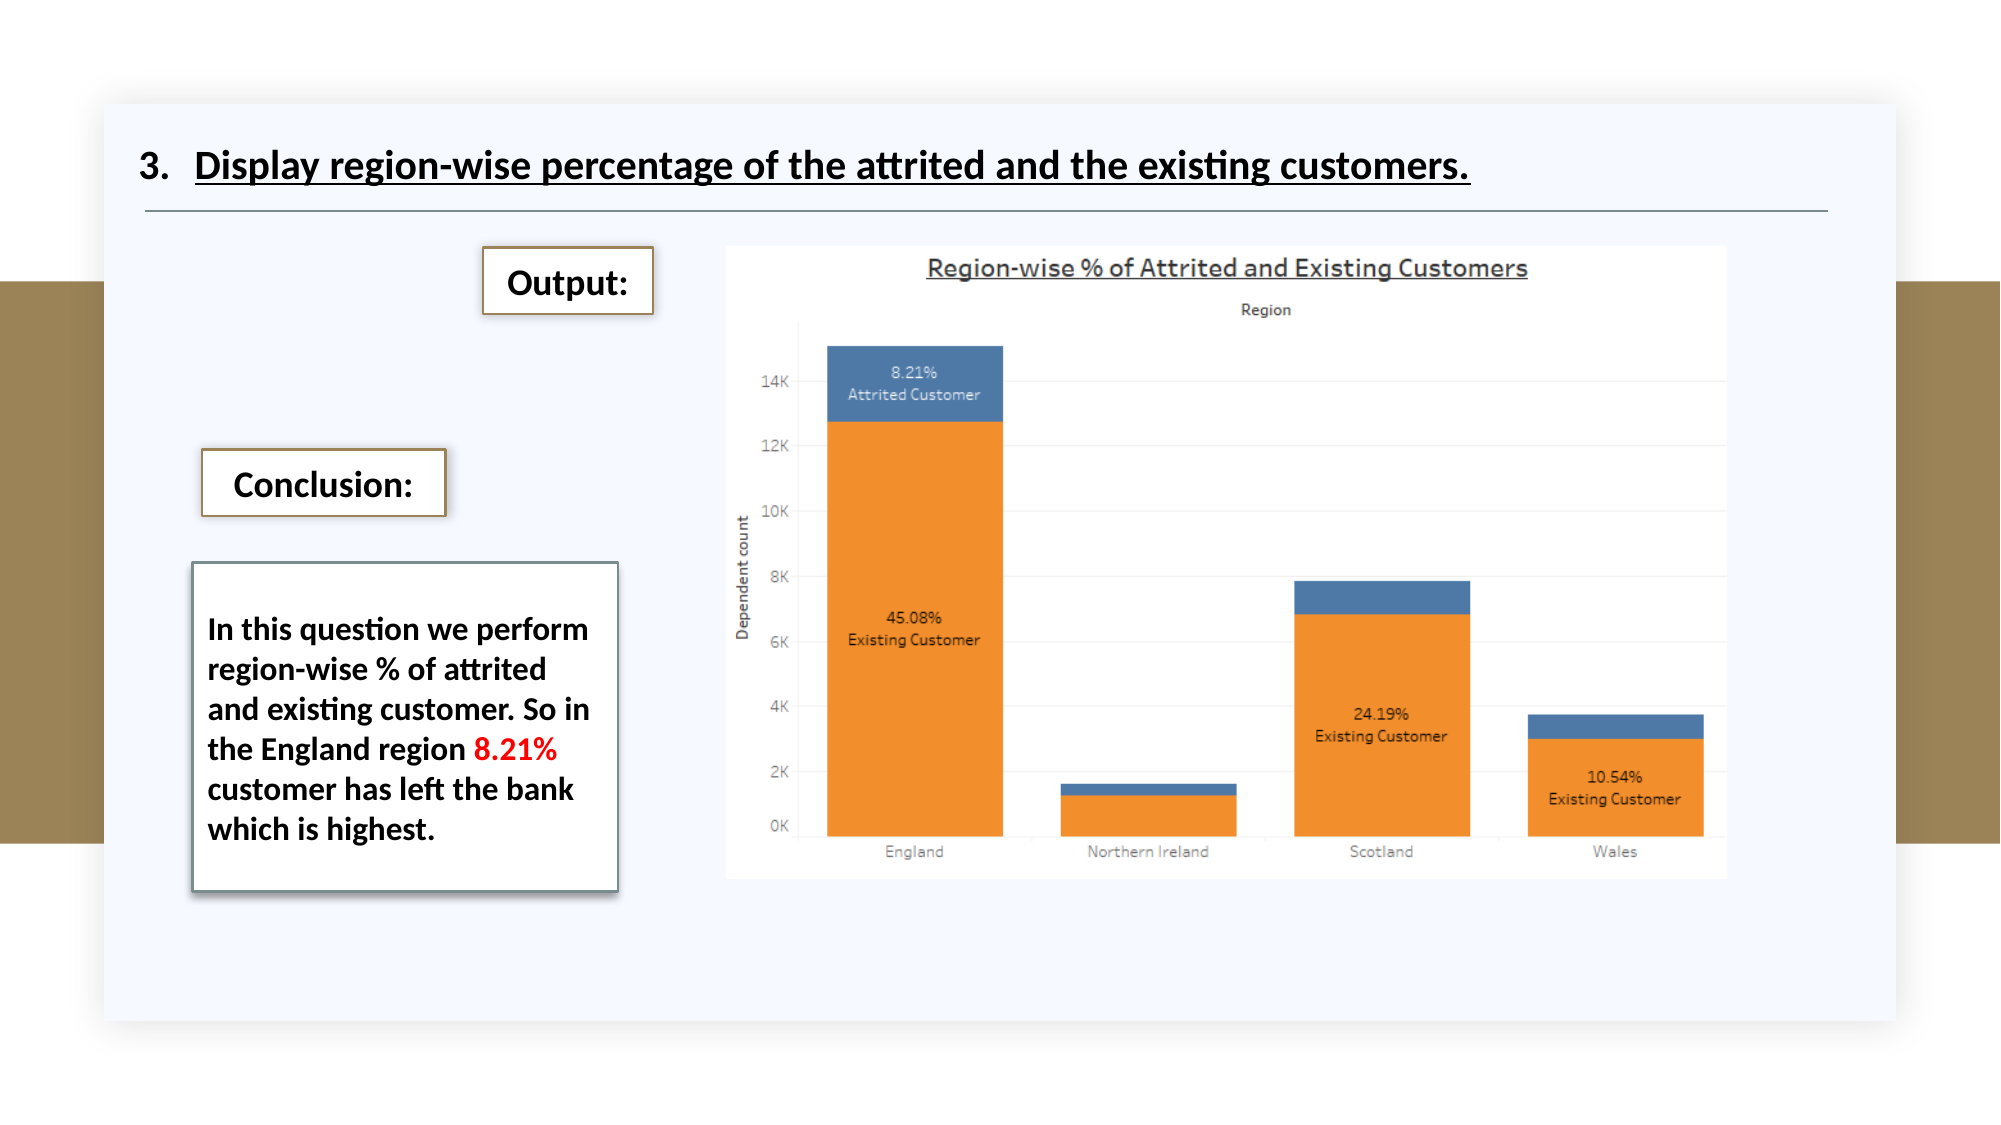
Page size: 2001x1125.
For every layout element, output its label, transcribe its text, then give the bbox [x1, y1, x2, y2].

text_box Output: [482, 246, 654, 315]
text_box Display region-wise percentage of the attrited and the existing customers. [123, 130, 1877, 196]
picture [725, 245, 1727, 880]
text_box Conclusion: [201, 448, 447, 517]
text_box In this question we perform region-wise % of attrited and existing customer. So in the England region 8.21% customer has left the bank which is highest. [191, 561, 619, 893]
